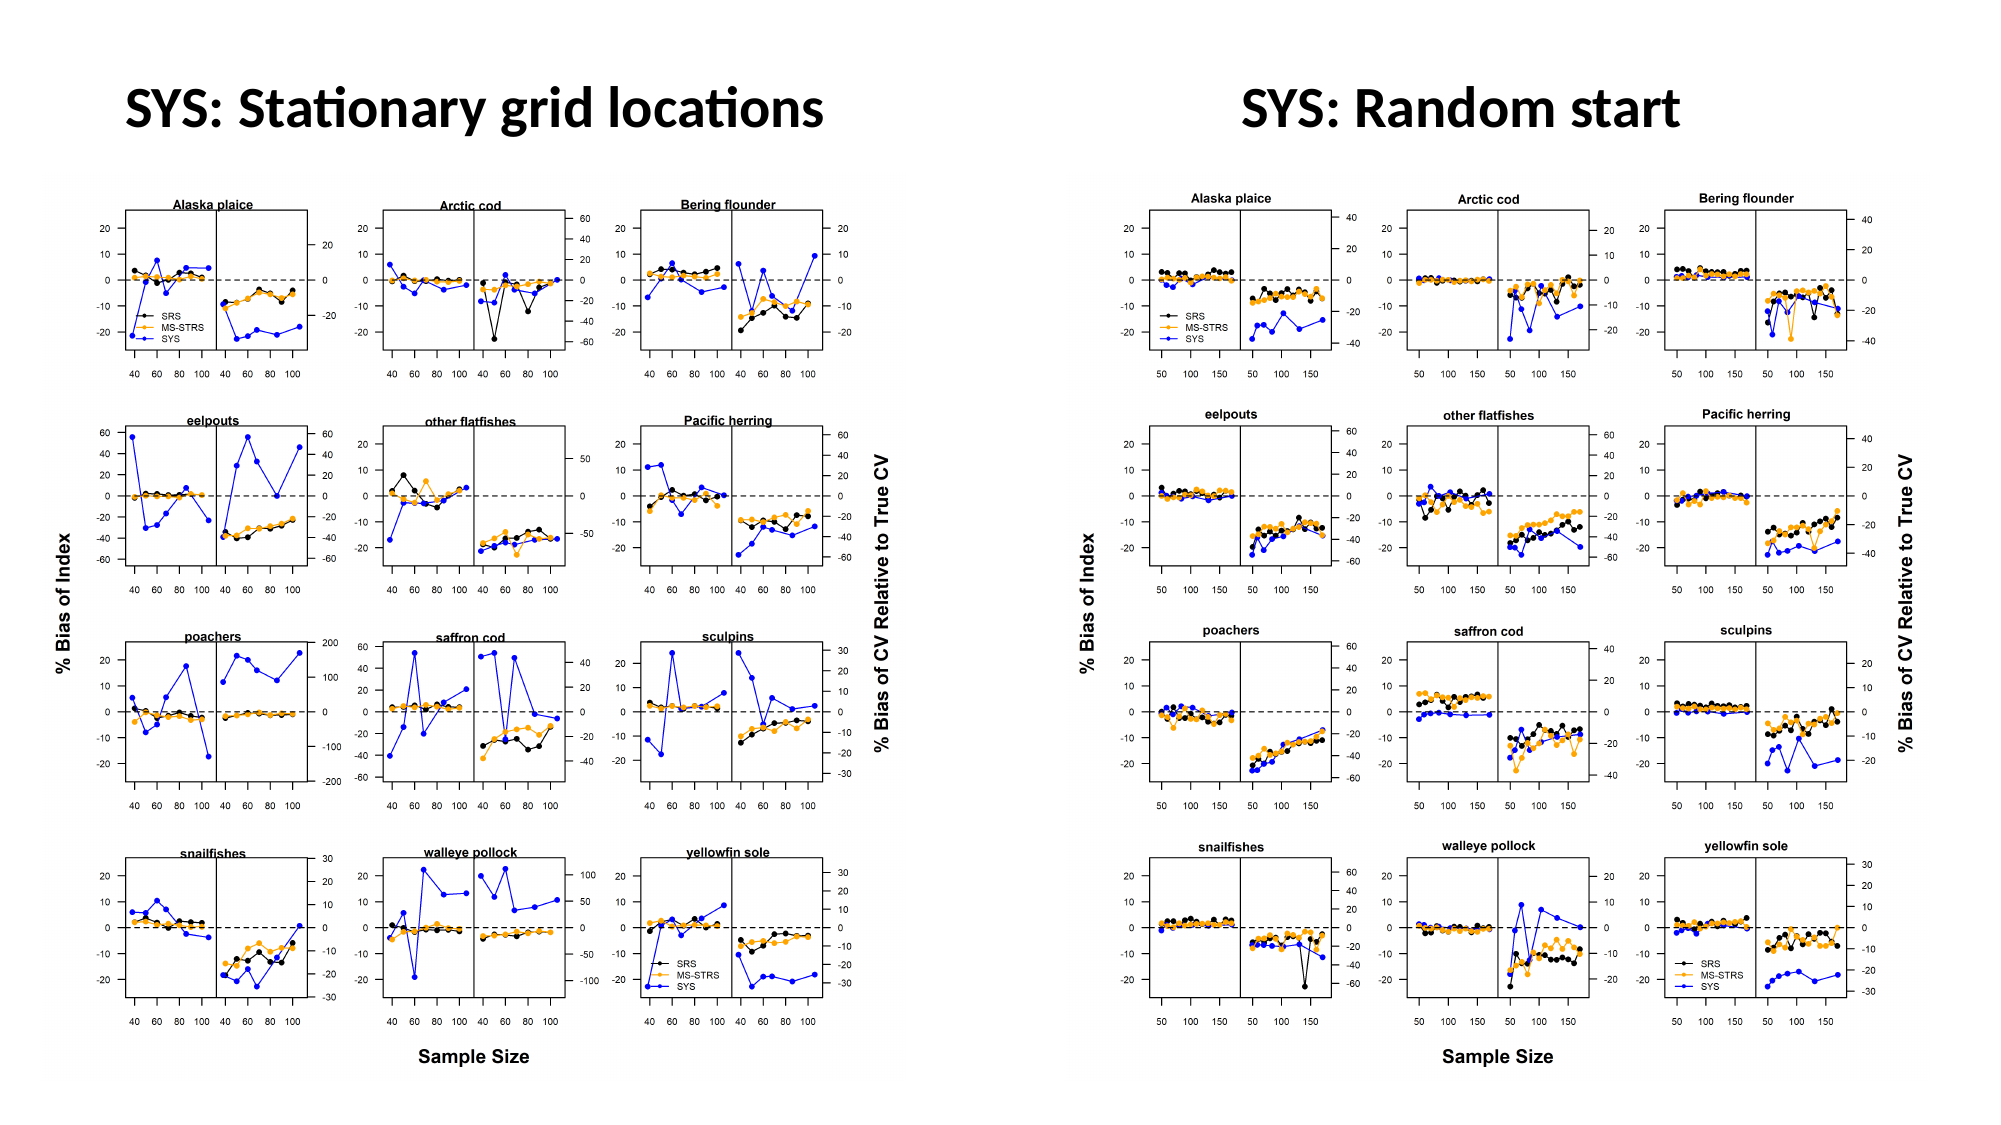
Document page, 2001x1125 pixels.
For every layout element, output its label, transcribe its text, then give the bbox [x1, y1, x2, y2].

picture [42, 172, 906, 1081]
text_box SYS: Random start [1111, 61, 1813, 147]
picture [1066, 172, 1930, 1081]
text_box SYS: Stationary grid locations [89, 61, 861, 147]
